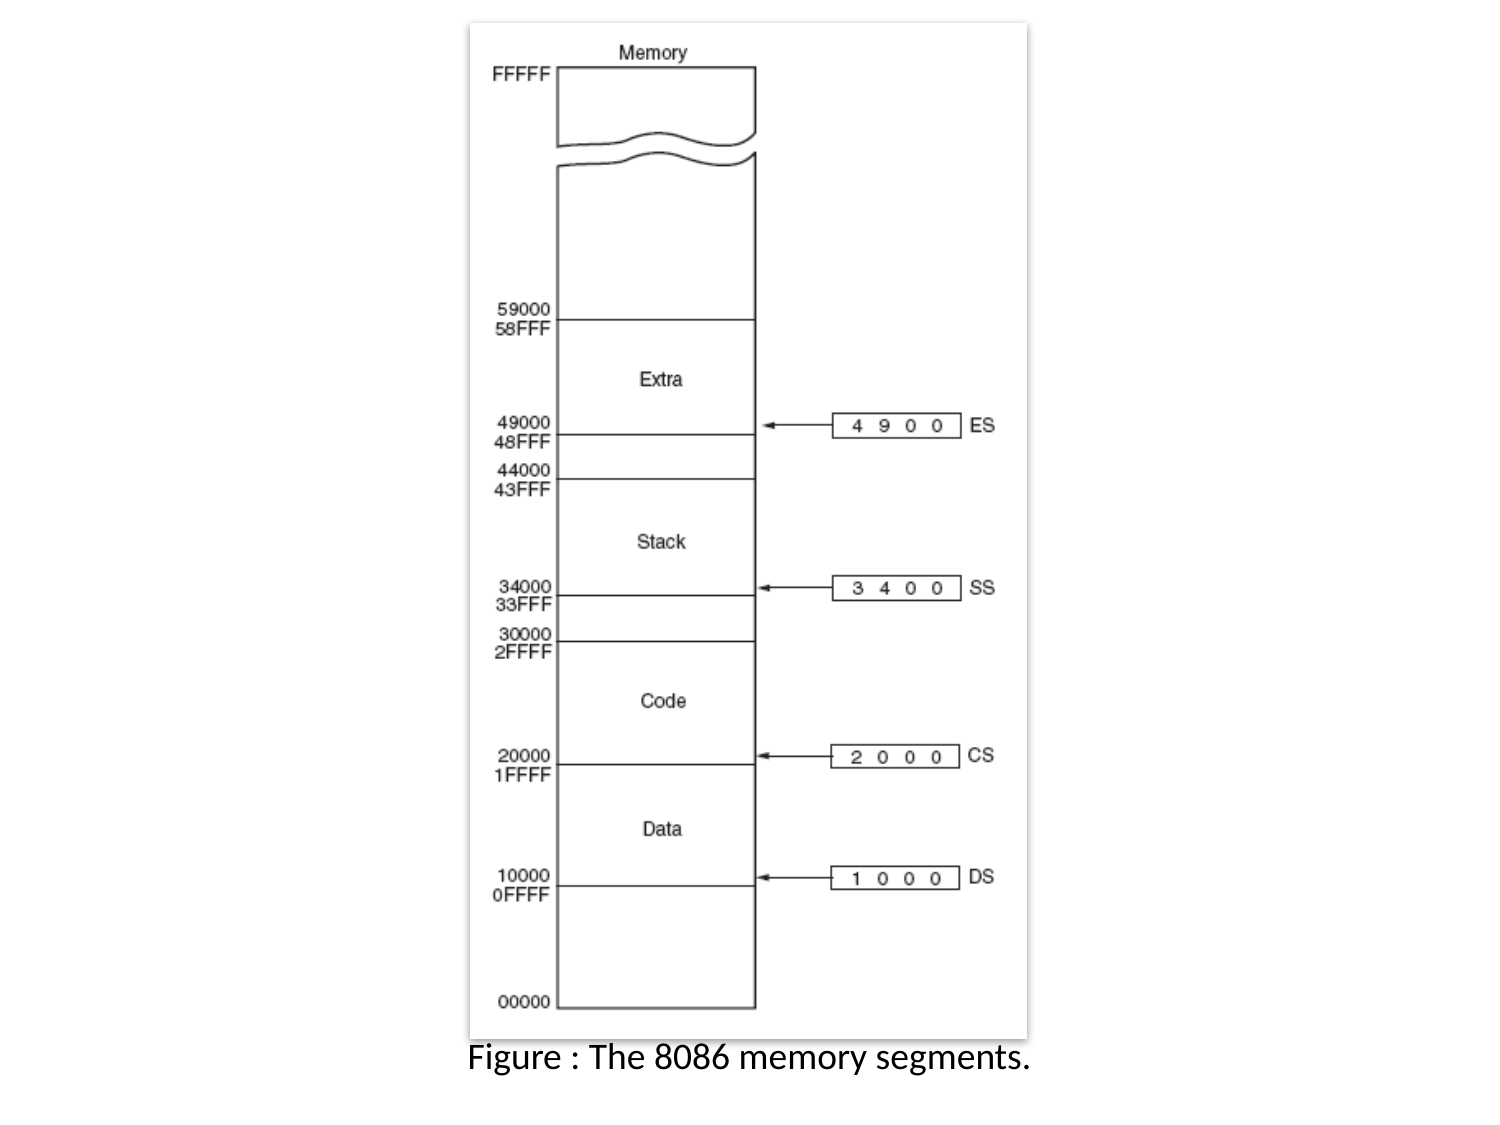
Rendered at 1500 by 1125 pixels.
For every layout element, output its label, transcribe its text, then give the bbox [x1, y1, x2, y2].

text_box Figure : The 8086 memory segments. [437, 1024, 1063, 1085]
picture [484, 37, 1013, 1026]
